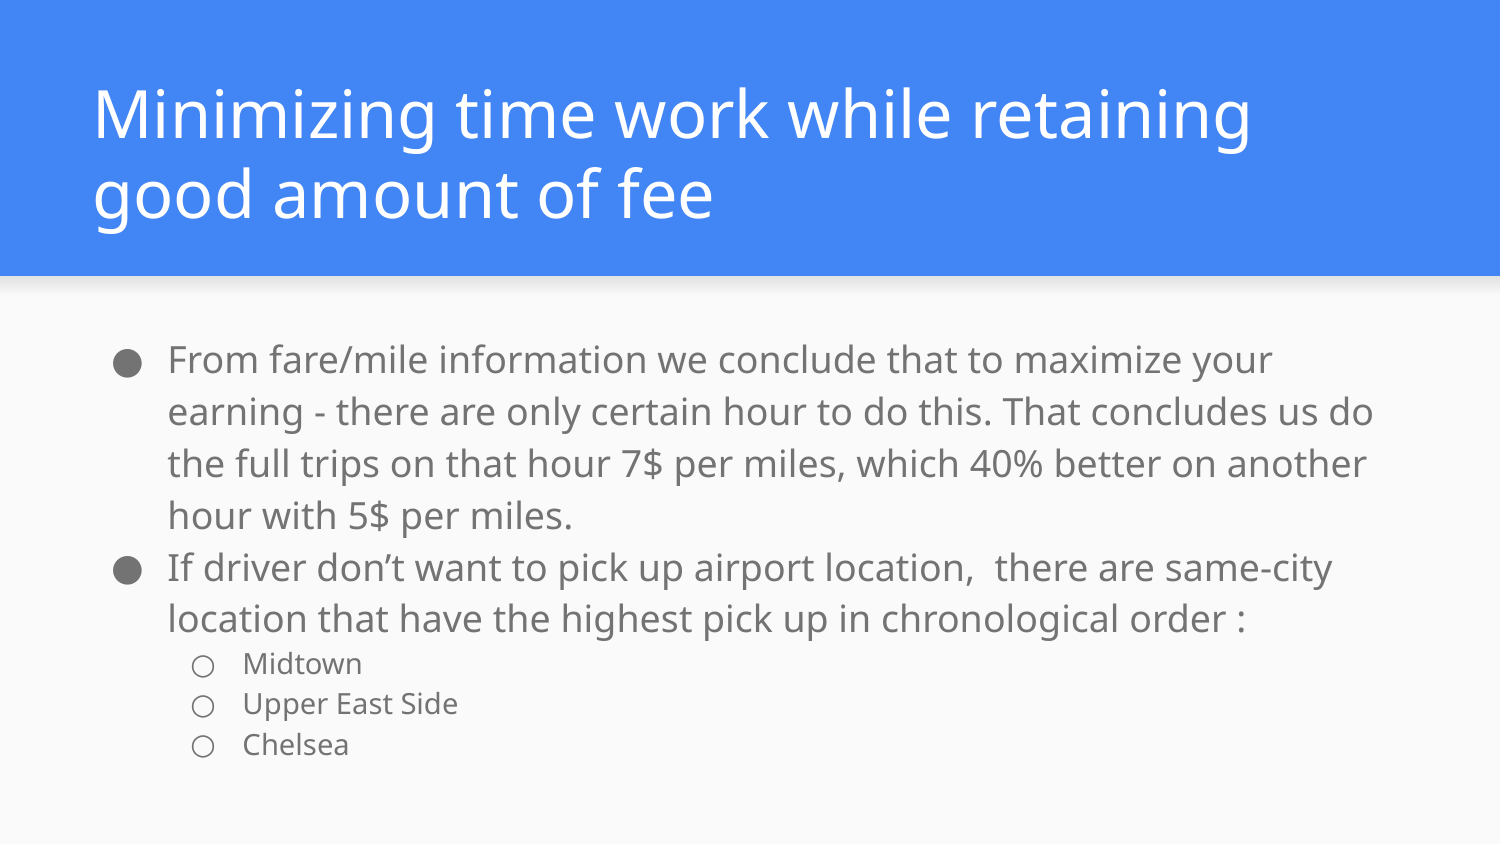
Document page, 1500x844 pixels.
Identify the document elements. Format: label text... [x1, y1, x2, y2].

title Minimizing time work while retaining good amount of fee [77, 121, 1427, 248]
list From fare/mile information we conclude that to maximize your earning - there are only certain hour to do this. That concludes us do the full trips on that hour 7$ per miles, which 40% better on another hour with 5$ per miles. If driver don’t want to pick up airport location, there are same-city location that have the highest pick up in chronological order : Midtown Upper East Side Chelsea [77, 314, 1427, 760]
